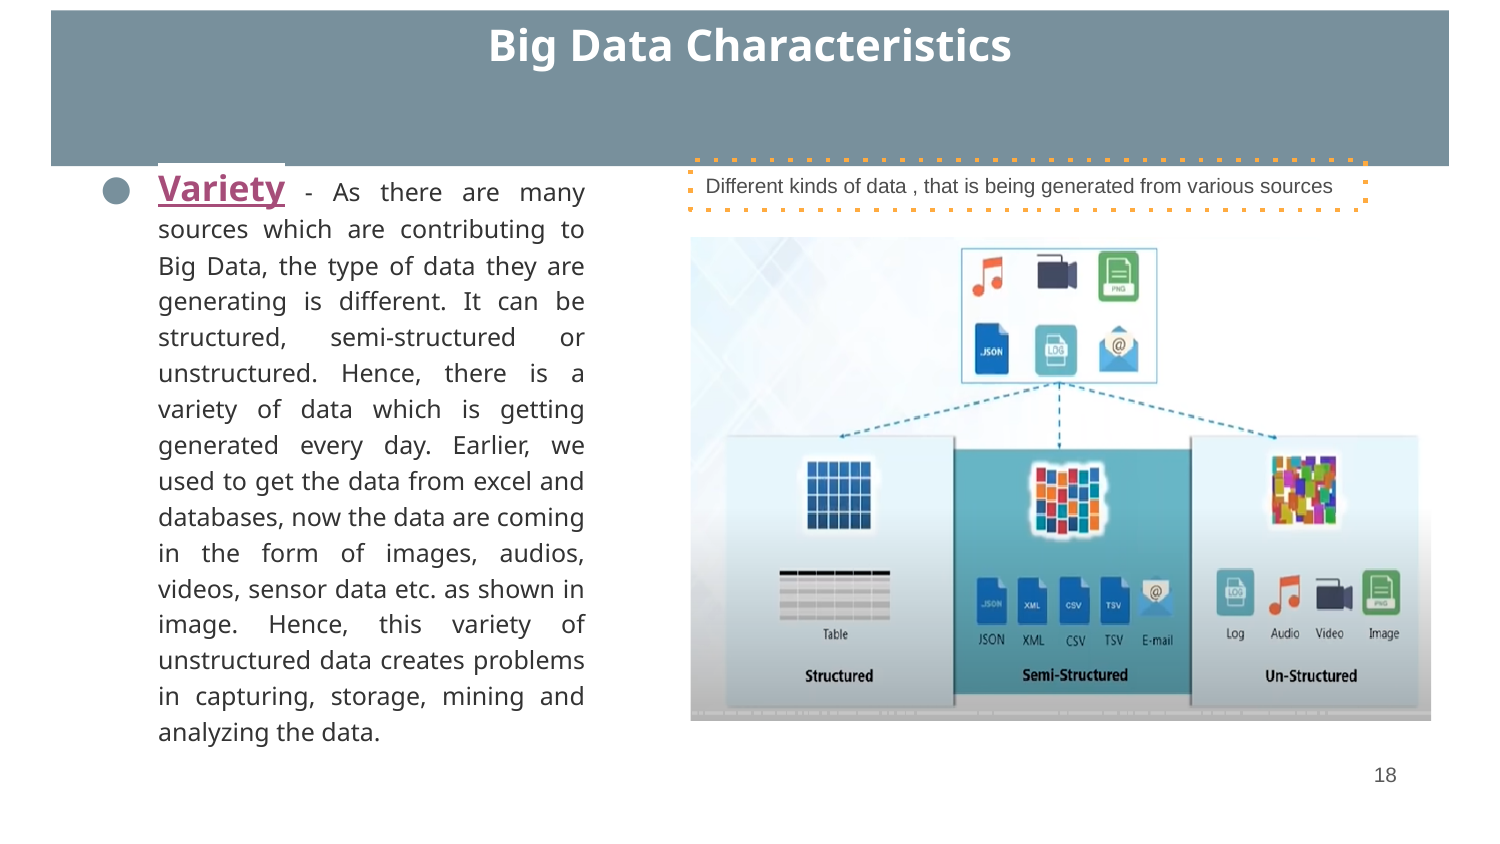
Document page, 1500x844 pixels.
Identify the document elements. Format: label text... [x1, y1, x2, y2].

picture [690, 237, 1432, 721]
title Big Data Characteristics [51, 10, 1449, 167]
slide_number ‹#› [1334, 751, 1412, 797]
text_box Different kinds of data , that is being generated from various sources [690, 159, 1366, 210]
text_box Variety - As there are many sources which are contributing to Big Data, the type of data they are generating is different. It can be structured, semi-structured or unstructured. Hence, there is a variety of data which is getting generated every day. Earlier, we used to get the data from excel and databases, now the data are coming in the form of images, audios, videos, sensor data etc. as shown in image. Hence, this variety of unstructured data creates problems in capturing, storage, mining and analyzing the data. [68, 142, 601, 762]
